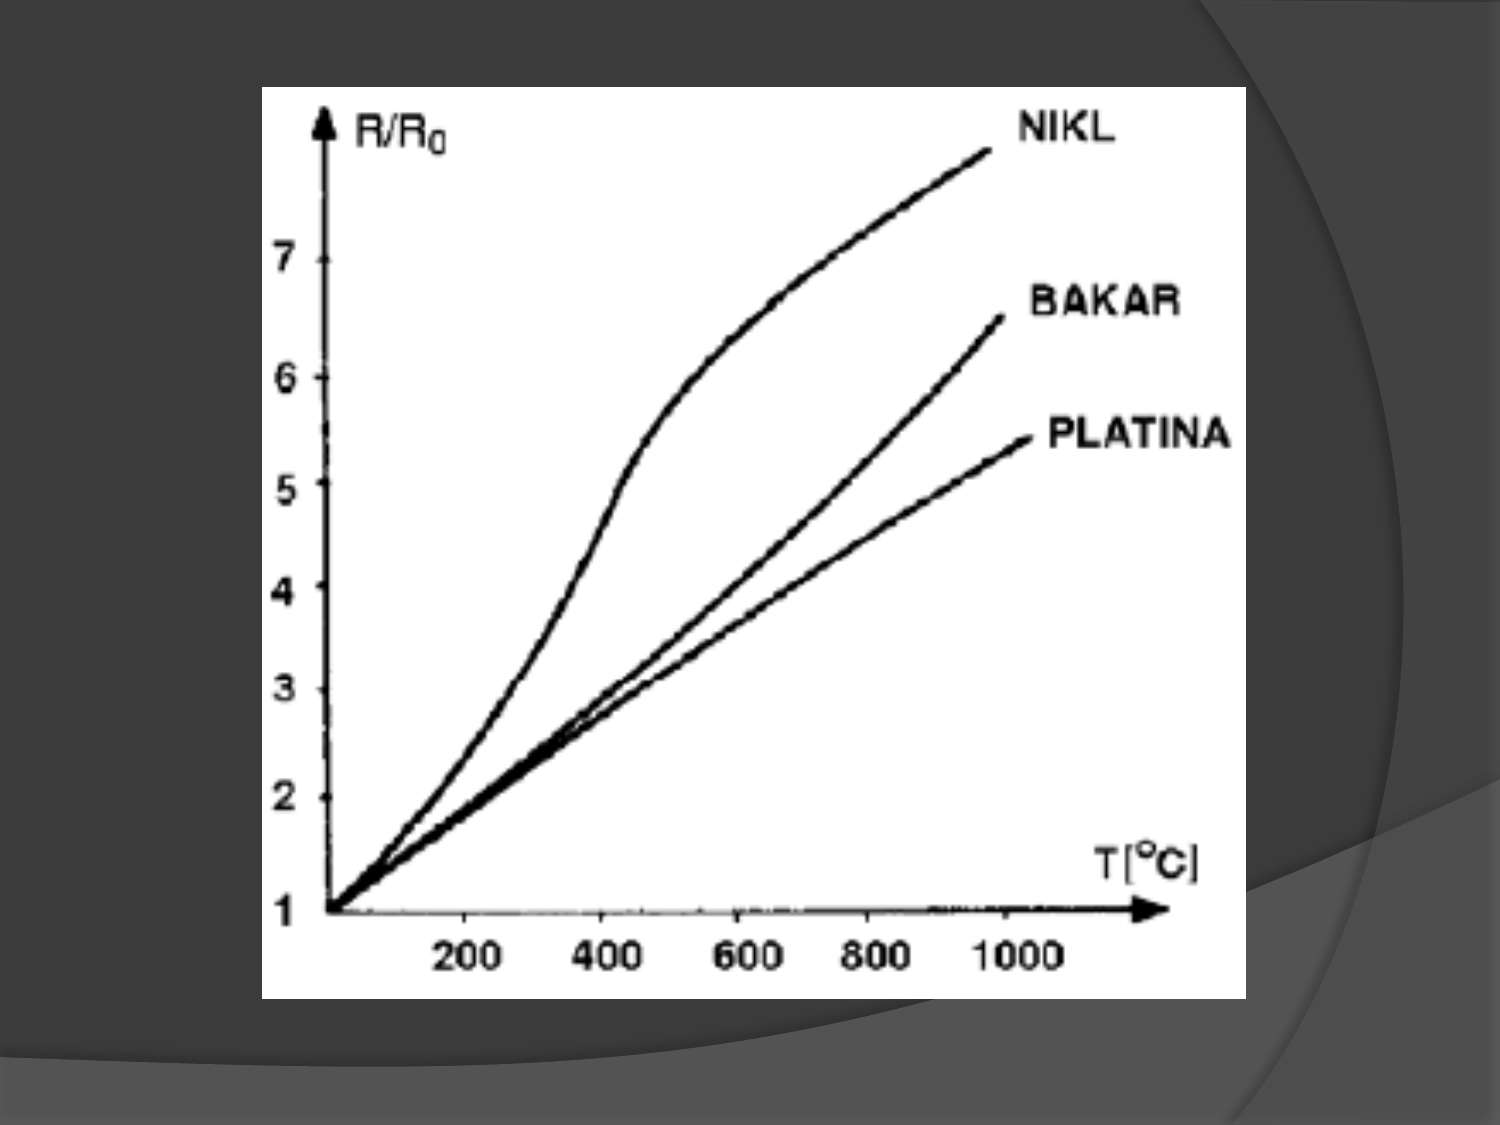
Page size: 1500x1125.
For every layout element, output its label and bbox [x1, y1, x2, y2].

picture [262, 87, 1246, 1000]
